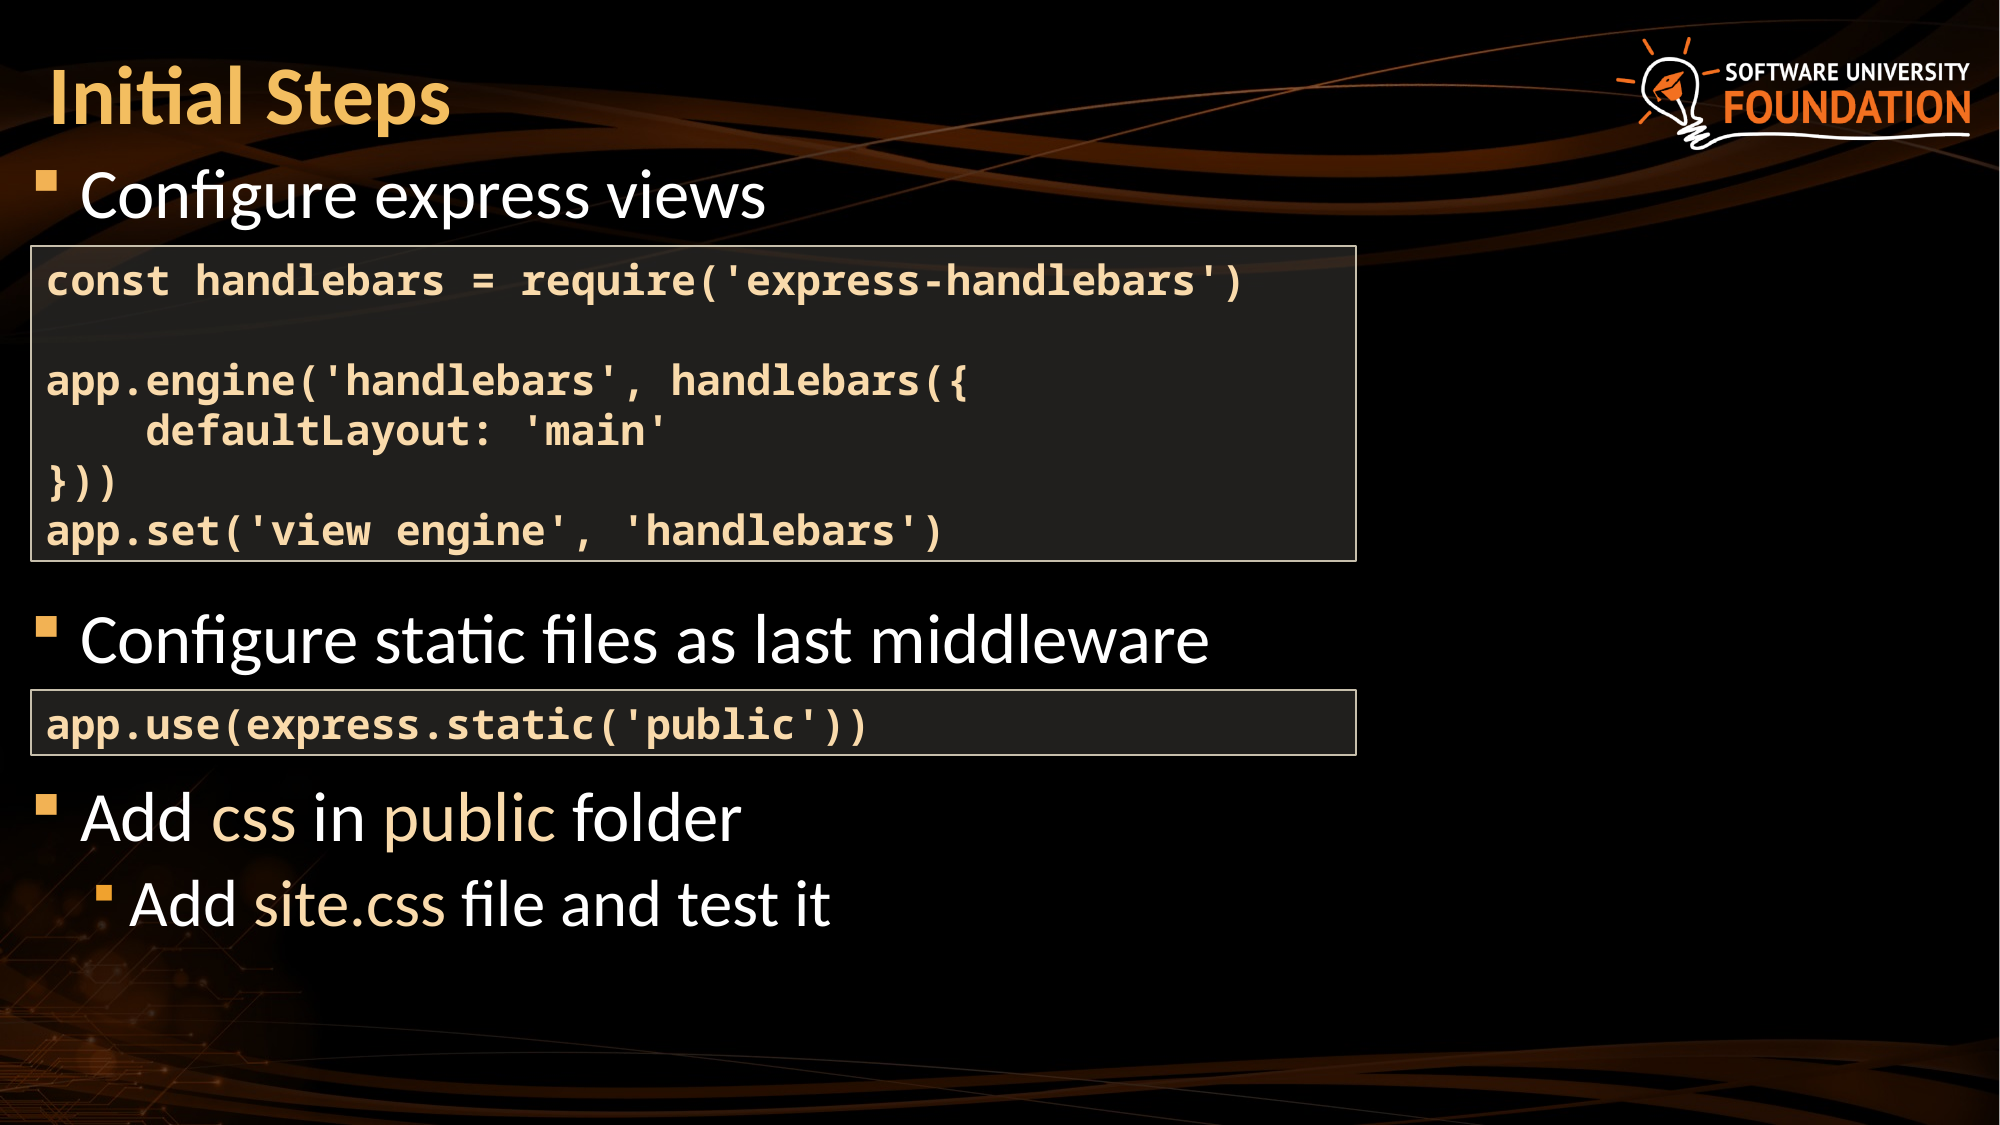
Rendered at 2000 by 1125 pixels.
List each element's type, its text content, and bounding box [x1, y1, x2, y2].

picture [0, 0, 2000, 1125]
list Configure express views Configure static files as last middleware Add css in public folder Add site.css file and test it [12, 137, 1438, 1125]
text_box app.use(express.static('public')) [30, 690, 1356, 755]
text_box const handlebars = require('express-handlebars') app.engine('handlebars', handlebars({ defaultLayout: 'main' })) app.set('view engine', 'handlebars') [30, 246, 1356, 562]
title Initial Steps [30, 6, 1602, 189]
